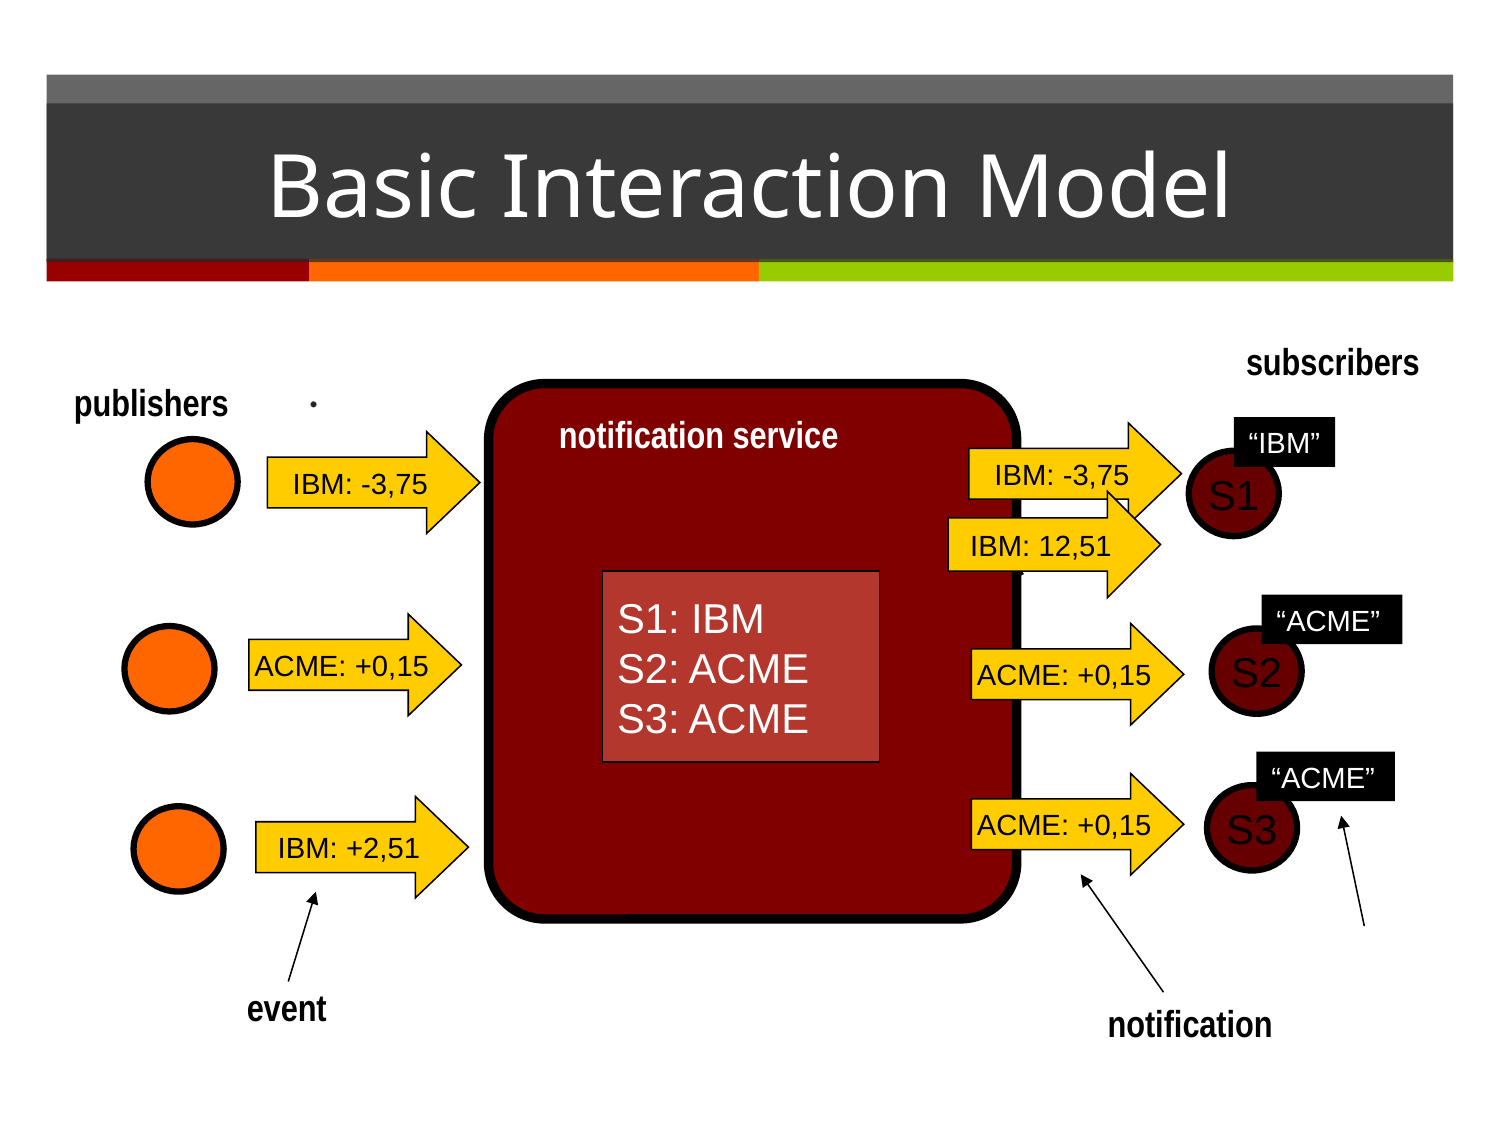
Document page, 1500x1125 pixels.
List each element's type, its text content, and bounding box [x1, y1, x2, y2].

title Basic Interaction Model [46, 103, 1454, 263]
text_box S3 [1206, 785, 1298, 871]
text_box “ACME” [1261, 594, 1403, 645]
text_box [133, 806, 224, 892]
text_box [947, 422, 1185, 876]
text_box [147, 439, 238, 525]
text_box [248, 431, 475, 899]
text_box S2 [1211, 628, 1302, 714]
text_box “IBM” [1233, 417, 1336, 467]
list . [292, 350, 1454, 1005]
text_box S1 [1190, 450, 1279, 537]
text_box “ACME” [1256, 751, 1395, 802]
text_box [1337, 815, 1365, 927]
text_box subscribers [1231, 330, 1435, 391]
text_box publishers [58, 371, 244, 432]
text_box notification [1092, 992, 1288, 1052]
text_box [488, 383, 1018, 920]
text_box [124, 626, 215, 712]
text_box event [232, 976, 342, 1037]
